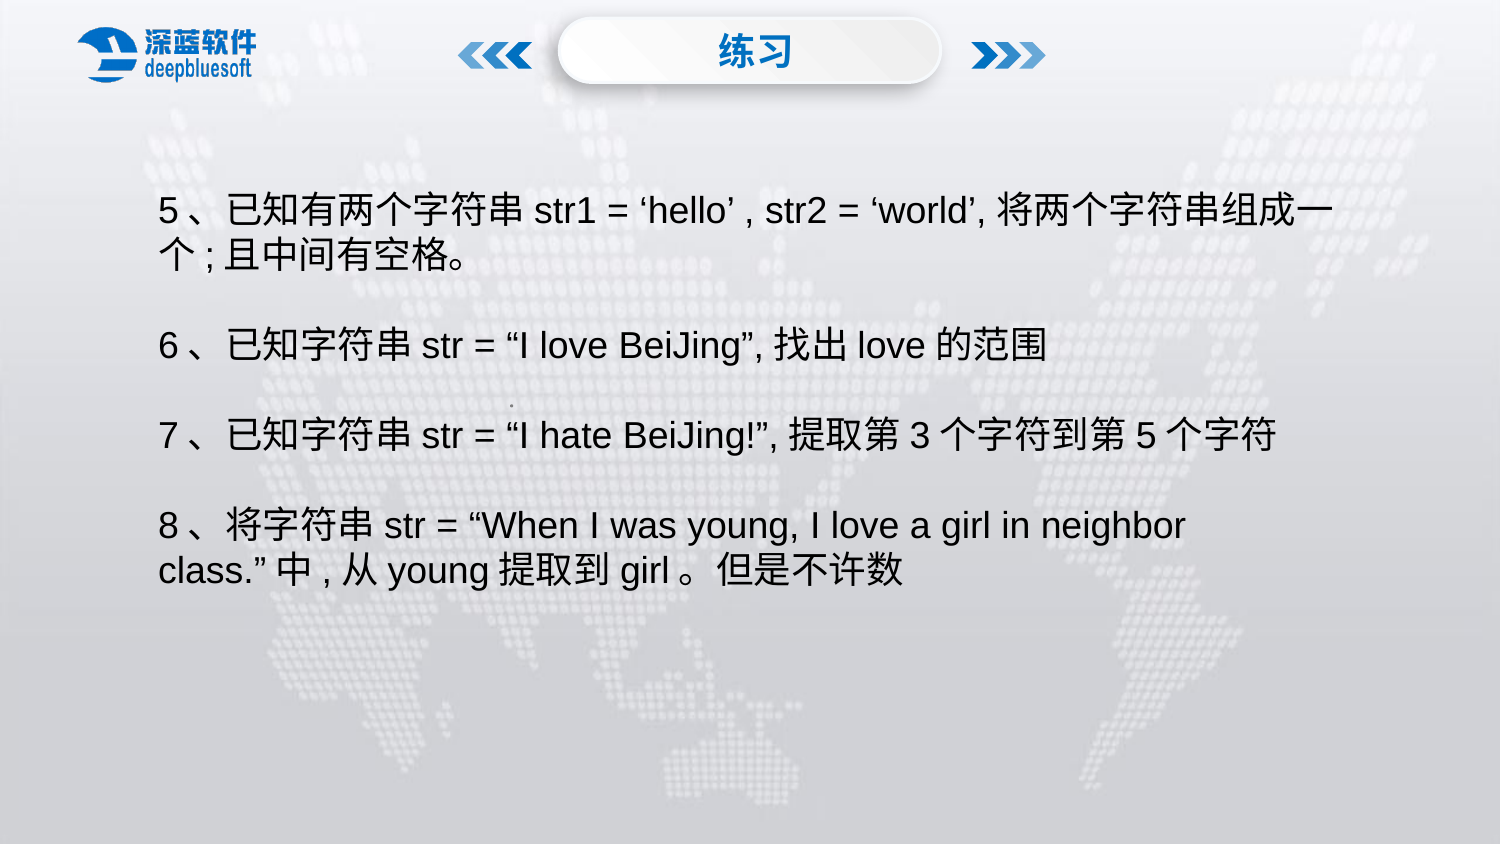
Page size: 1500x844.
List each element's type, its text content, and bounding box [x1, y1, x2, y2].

picture [0, 0, 1500, 844]
text_box 练习 [572, 23, 941, 77]
text_box [557, 16, 930, 85]
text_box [971, 41, 1046, 69]
text_box 5、已知有两个字符串str1 = ‘hello’ , str2 = ‘world’,将两个字符串组成一个;且中间有空格。 6、已知字符串str = “I love BeiJing”,找出love的范围 7、已知字符串str = “I hate BeiJing!”,提取第3个字符到第5个字符 8、将字符串str = “When I was young, I love a girl in neighbor class.”中,从young提取到girl。但是不许数 [143, 178, 1357, 599]
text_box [457, 41, 533, 69]
